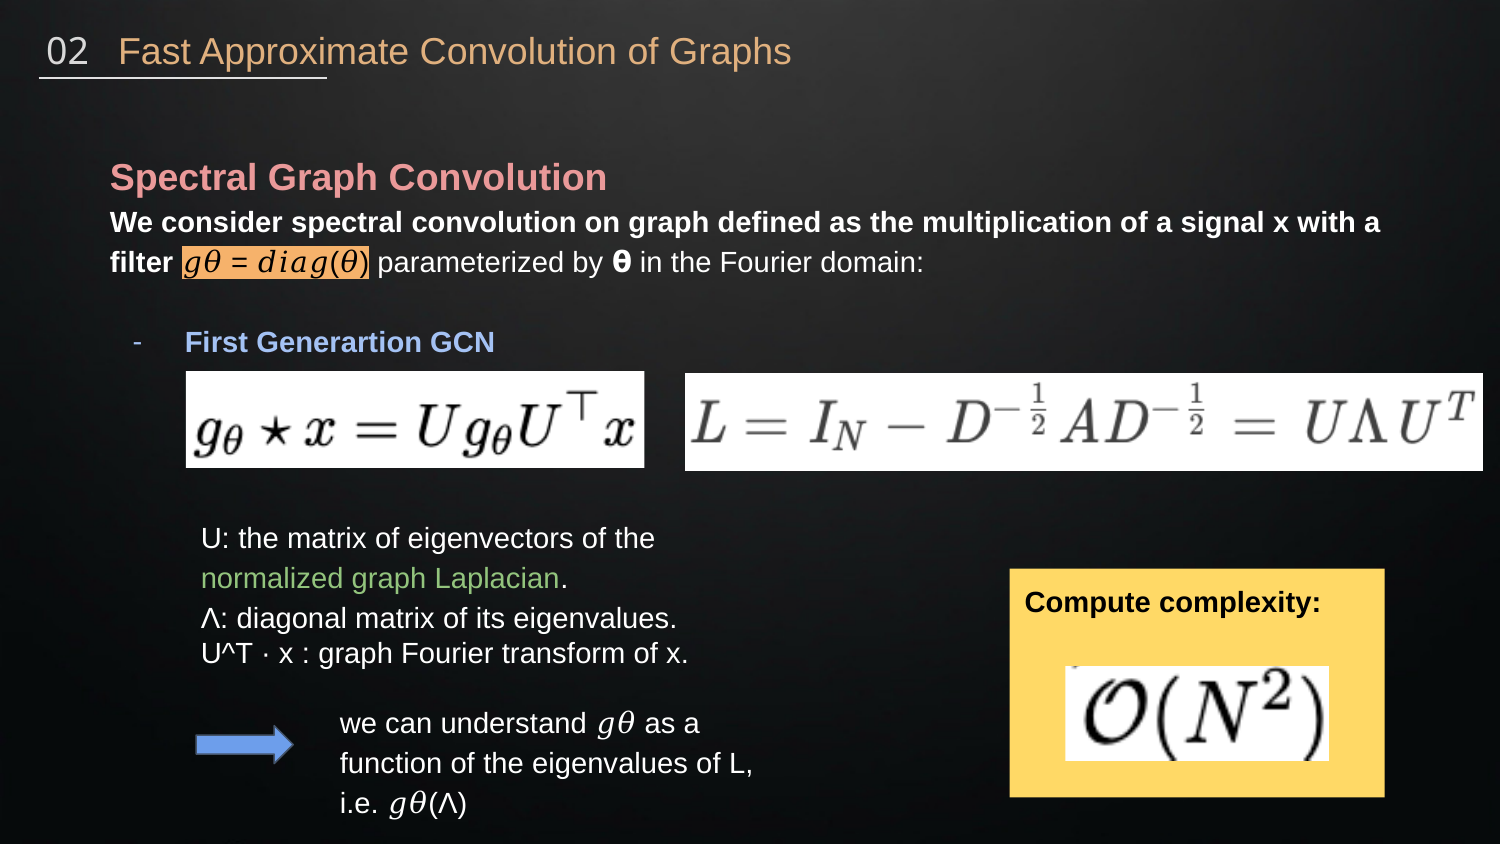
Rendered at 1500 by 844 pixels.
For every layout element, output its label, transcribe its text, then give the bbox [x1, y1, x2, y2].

text_box 02 Fast Approximate Convolution of Graphs [5, 21, 833, 78]
text_box U: the matrix of eigenvectors of the normalized graph Laplacian. Λ: diagonal matrix of its eigenvalues. U^T · x : graph Fourier transform of x. [185, 499, 730, 692]
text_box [1009, 568, 1385, 798]
text_box Spectral Graph Convolution We consider spectral convolution on graph defined as the multiplication of a signal x with a filter 𝑔𝜃 = 𝑑𝑖𝑎𝑔(𝜃) parameterized by 𝝷 in the Fourier domain: First Generartion GCN [94, 131, 1399, 764]
text_box we can understand 𝑔𝜃 as a function of the eigenvalues of L, i.e. 𝑔𝜃(Λ) [324, 683, 784, 816]
picture [0, 0, 1500, 844]
text_box [196, 725, 294, 764]
